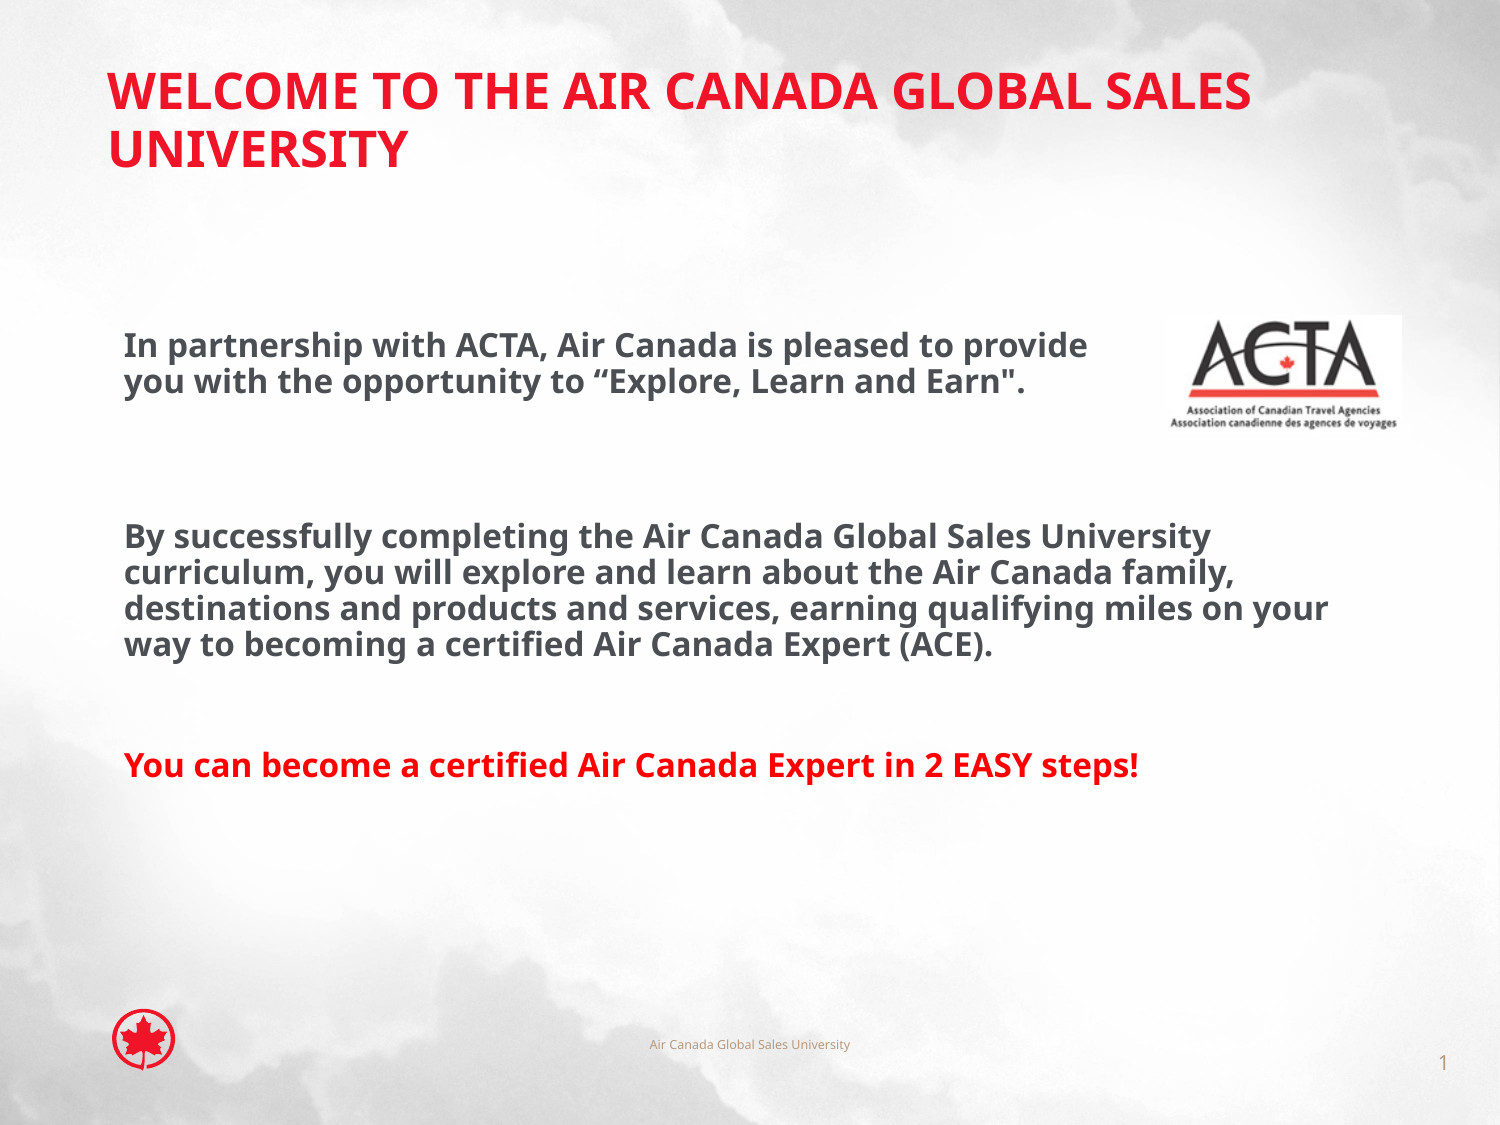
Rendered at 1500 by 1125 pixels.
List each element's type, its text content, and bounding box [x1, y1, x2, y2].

picture [0, 0, 1500, 1125]
text_box By successfully completing the Air Canada Global Sales University curriculum, you will explore and learn about the Air Canada family, destinations and products and services, earning qualifying miles on your way to becoming a certified Air Canada Expert (ACE). You can become a certified Air Canada Expert in 2 EASY steps! [108, 512, 1417, 828]
list In partnership with ACTA, Air Canada is pleased to provide you with the opportunity to “Explore, Learn and Earn". [108, 321, 1153, 466]
title Welcome to the Air Canada Global Sales University [92, 55, 1404, 187]
slide_number 1 [1387, 1046, 1500, 1081]
footer Air Canada Global Sales University [493, 1034, 1007, 1055]
